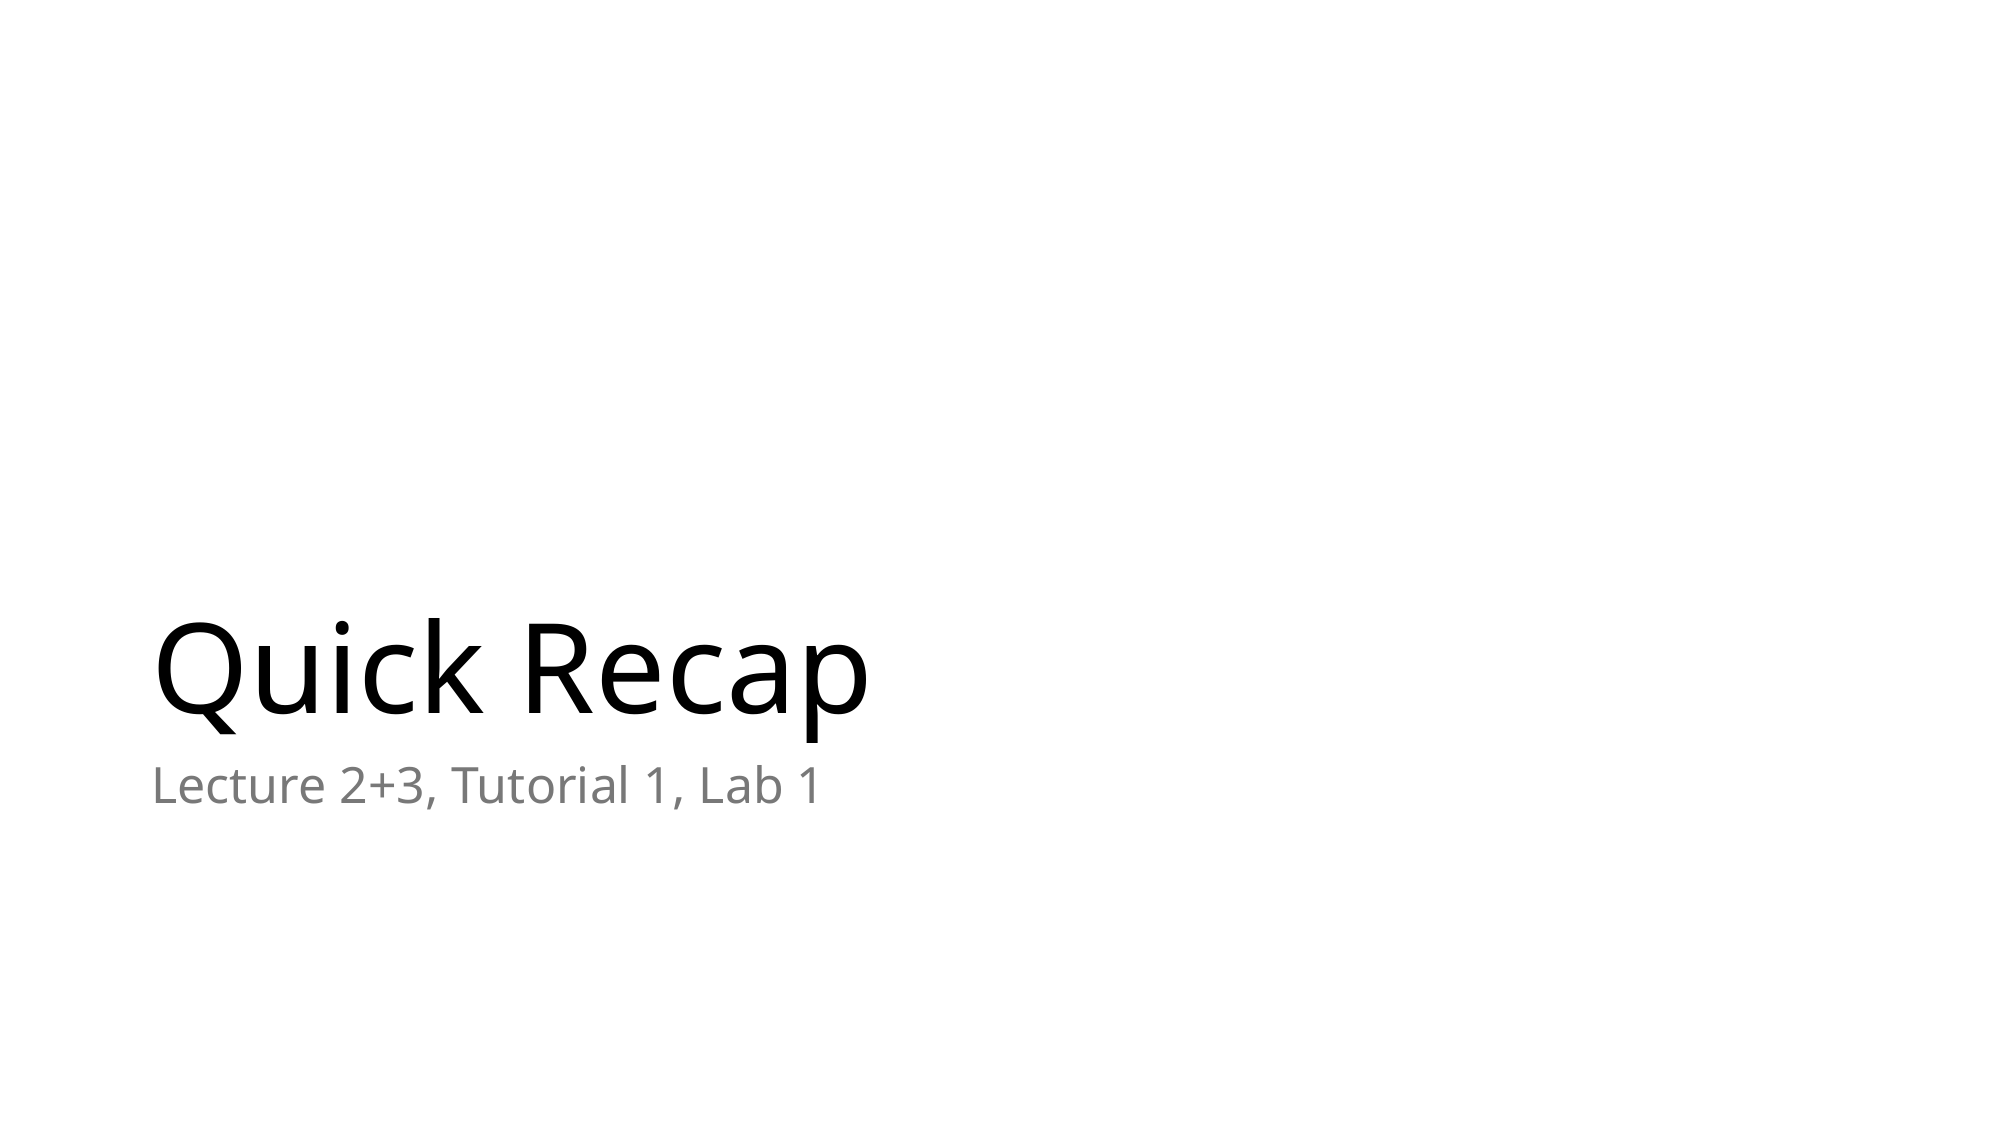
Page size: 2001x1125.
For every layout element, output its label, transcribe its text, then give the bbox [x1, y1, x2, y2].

list Lecture 2+3, Tutorial 1, Lab 1 [136, 752, 1862, 999]
title Quick Recap [136, 280, 1862, 749]
